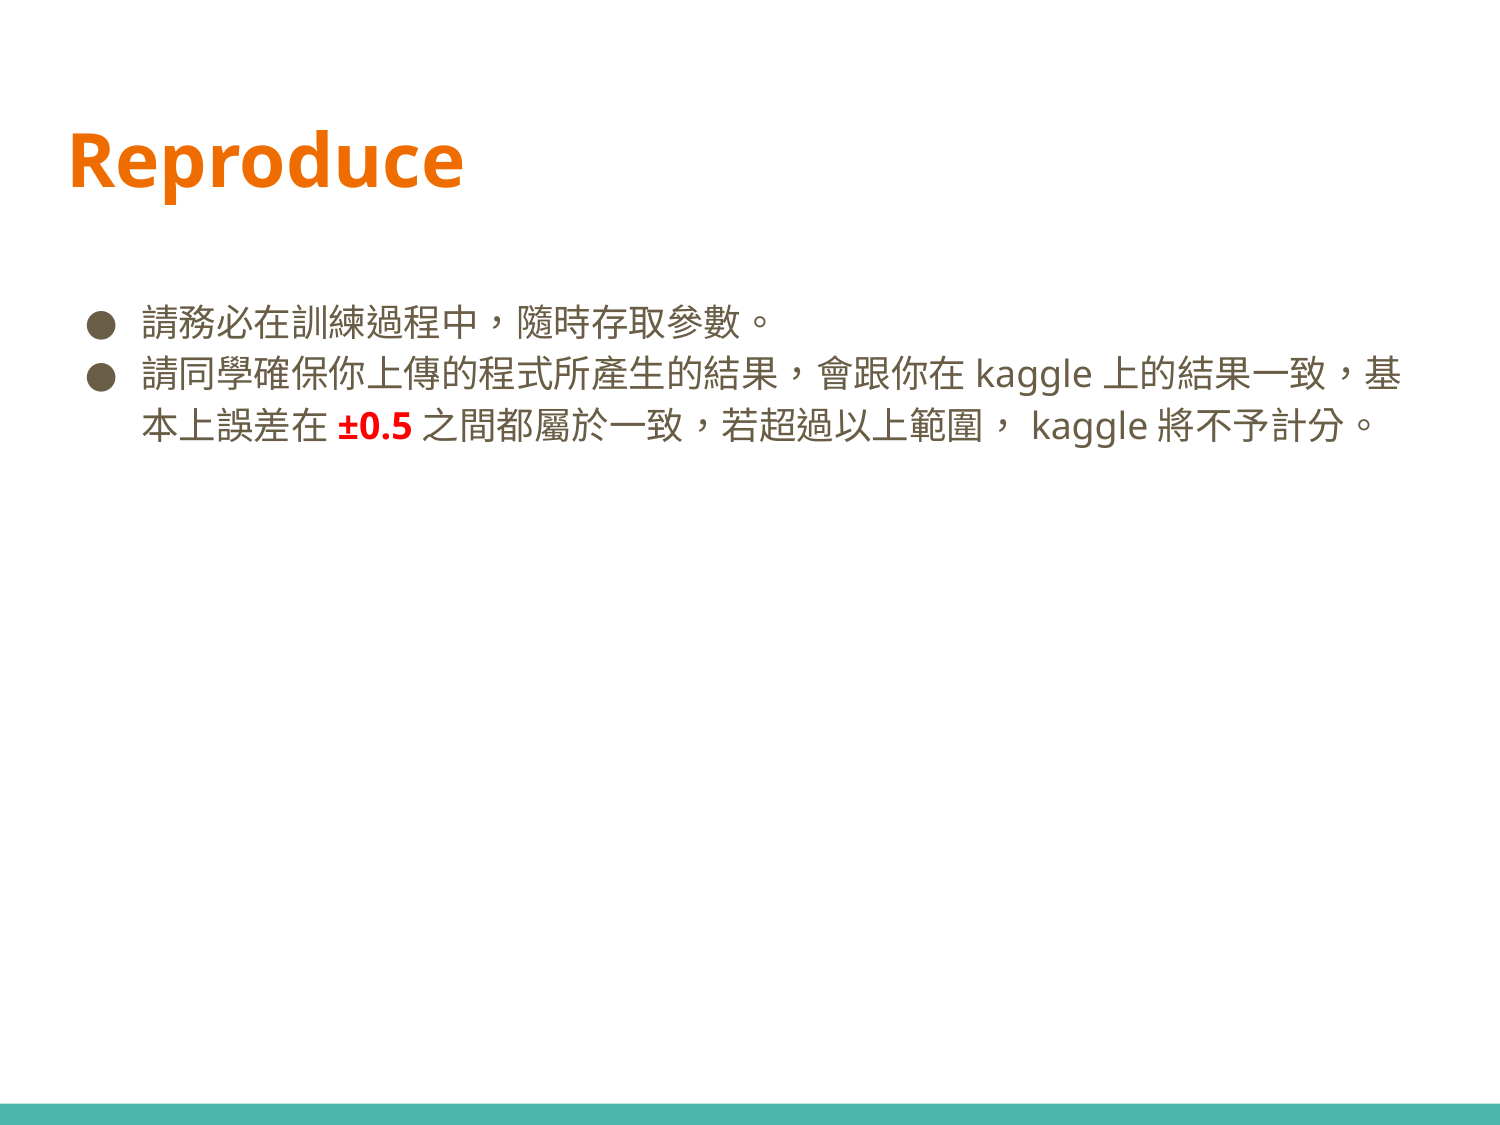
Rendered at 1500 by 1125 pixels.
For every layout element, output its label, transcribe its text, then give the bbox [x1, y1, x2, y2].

list 請務必在訓練過程中，隨時存取參數。 請同學確保你上傳的程式所產生的結果，會跟你在kaggle上的結果一致，基本上誤差在±0.5之間都屬於一致，若超過以上範圍，kaggle將不予計分。 [51, 276, 1449, 1000]
title Reproduce [51, 97, 1449, 252]
